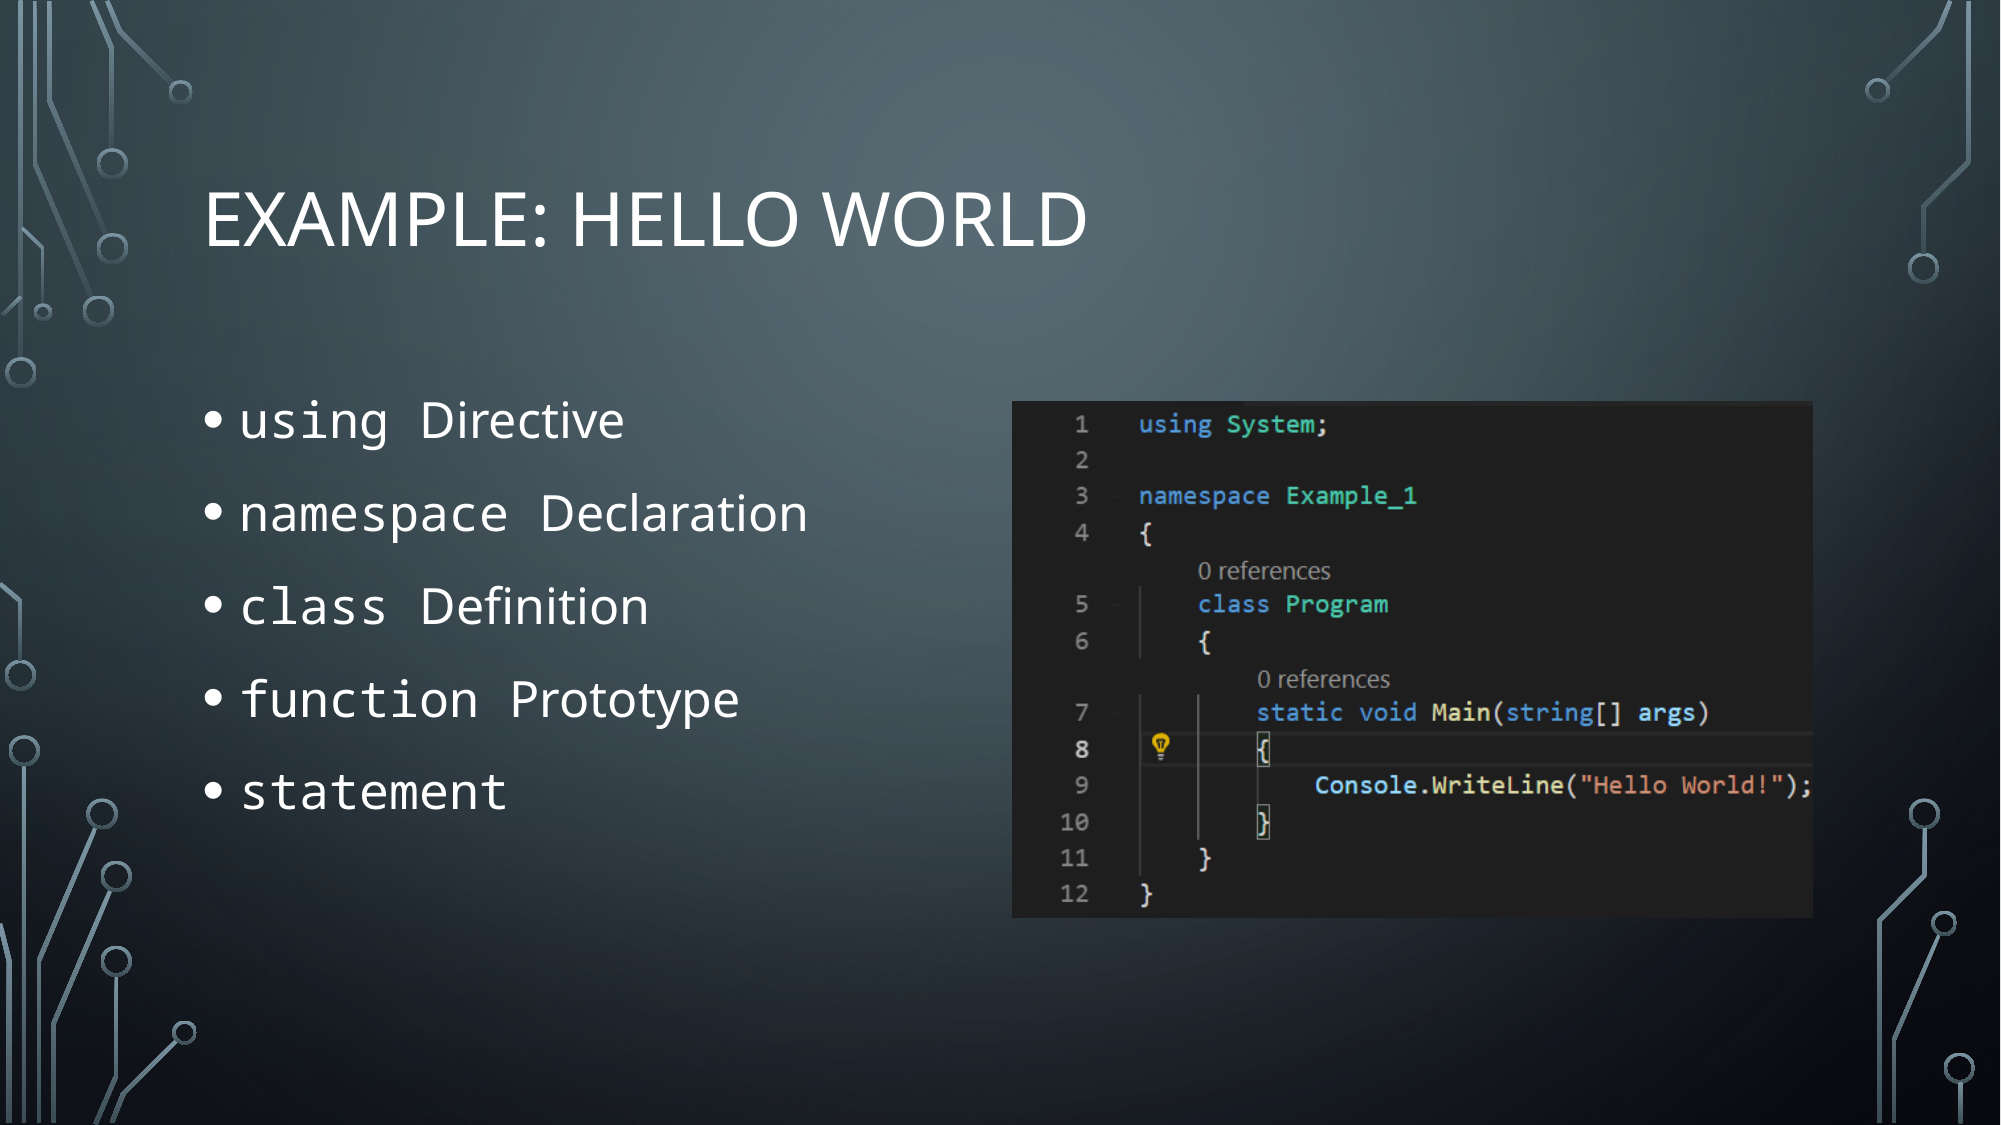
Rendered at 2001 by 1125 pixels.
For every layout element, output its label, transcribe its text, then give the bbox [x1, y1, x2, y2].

title Example: Hello World [187, 101, 1813, 344]
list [1012, 400, 1813, 919]
list using Directive namespace Declaration class Definition function Prototype statement [187, 369, 988, 950]
